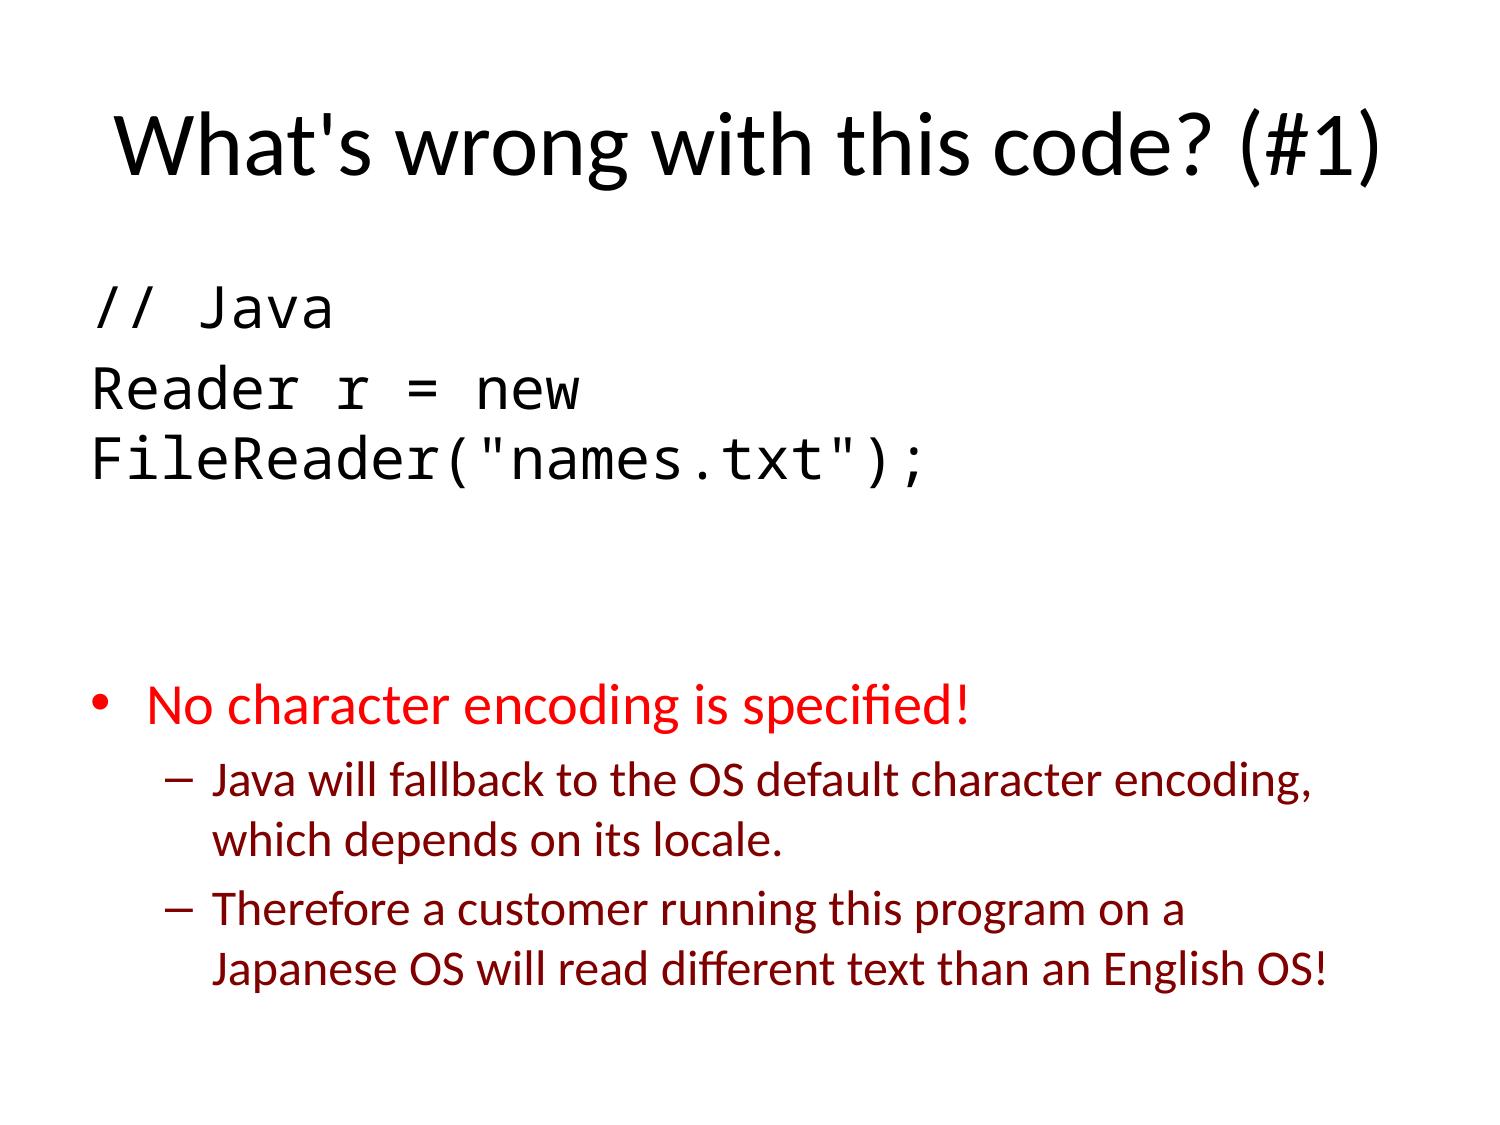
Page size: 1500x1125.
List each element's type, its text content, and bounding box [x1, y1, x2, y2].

list // Java Reader r = new FileReader("names.txt"); No character encoding is specified! Java will fallback to the OS default character encoding, which depends on its locale. Therefore a customer running this program on a Japanese OS will read different text than an English OS! [75, 262, 1425, 1005]
title What's wrong with this code? (#1) [75, 45, 1425, 233]
